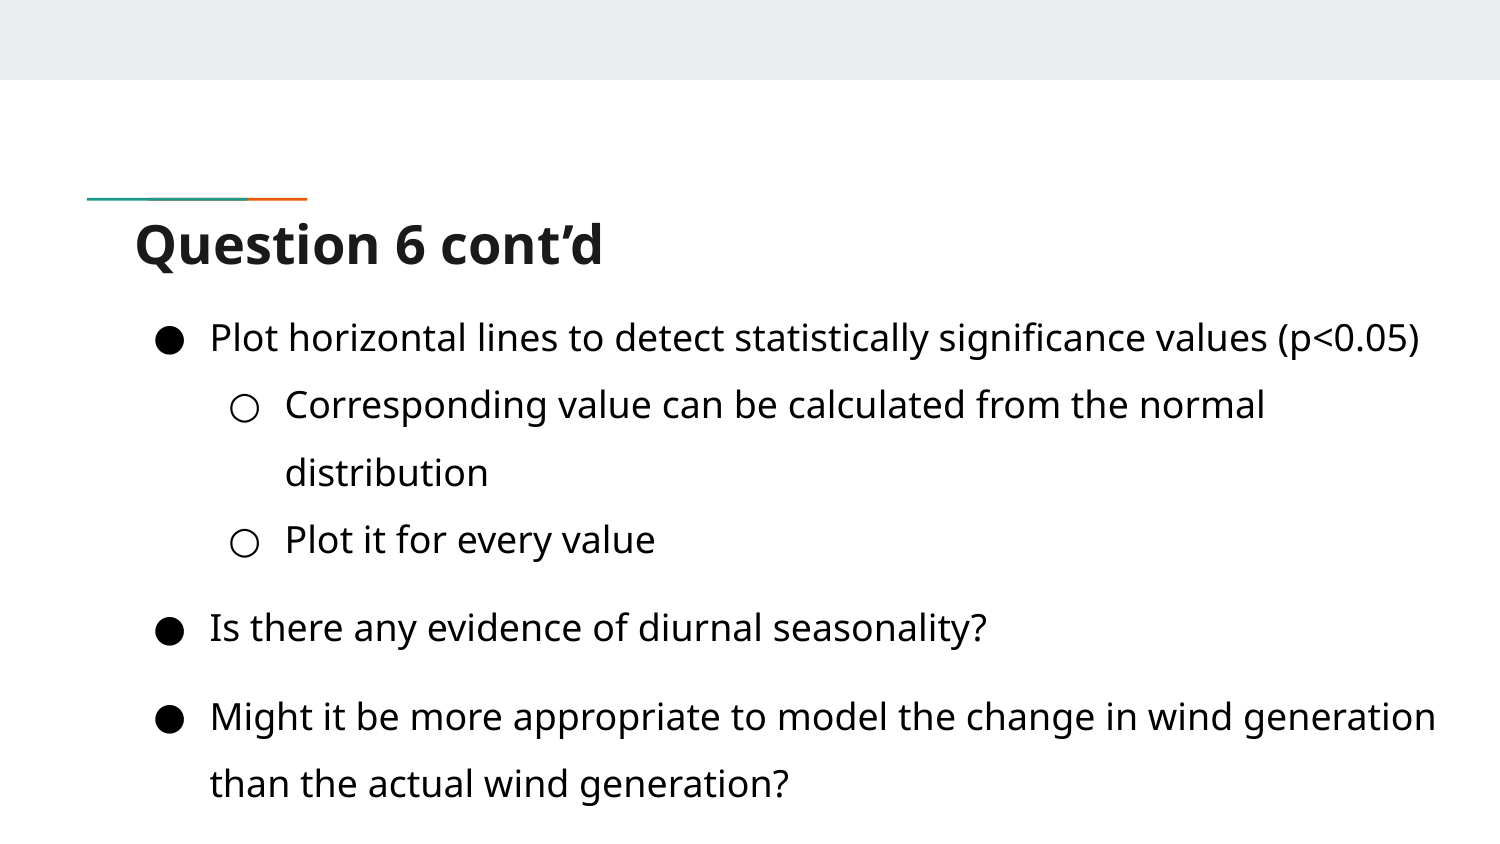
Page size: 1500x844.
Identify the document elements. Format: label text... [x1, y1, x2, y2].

list Plot horizontal lines to detect statistically significance values (p<0.05) Corresponding value can be calculated from the normal distribution Plot it for every value Is there any evidence of diurnal seasonality? Might it be more appropriate to model the change in wind generation than the actual wind generation? [119, 276, 1457, 844]
title Question 6 cont’d [119, 195, 1381, 276]
